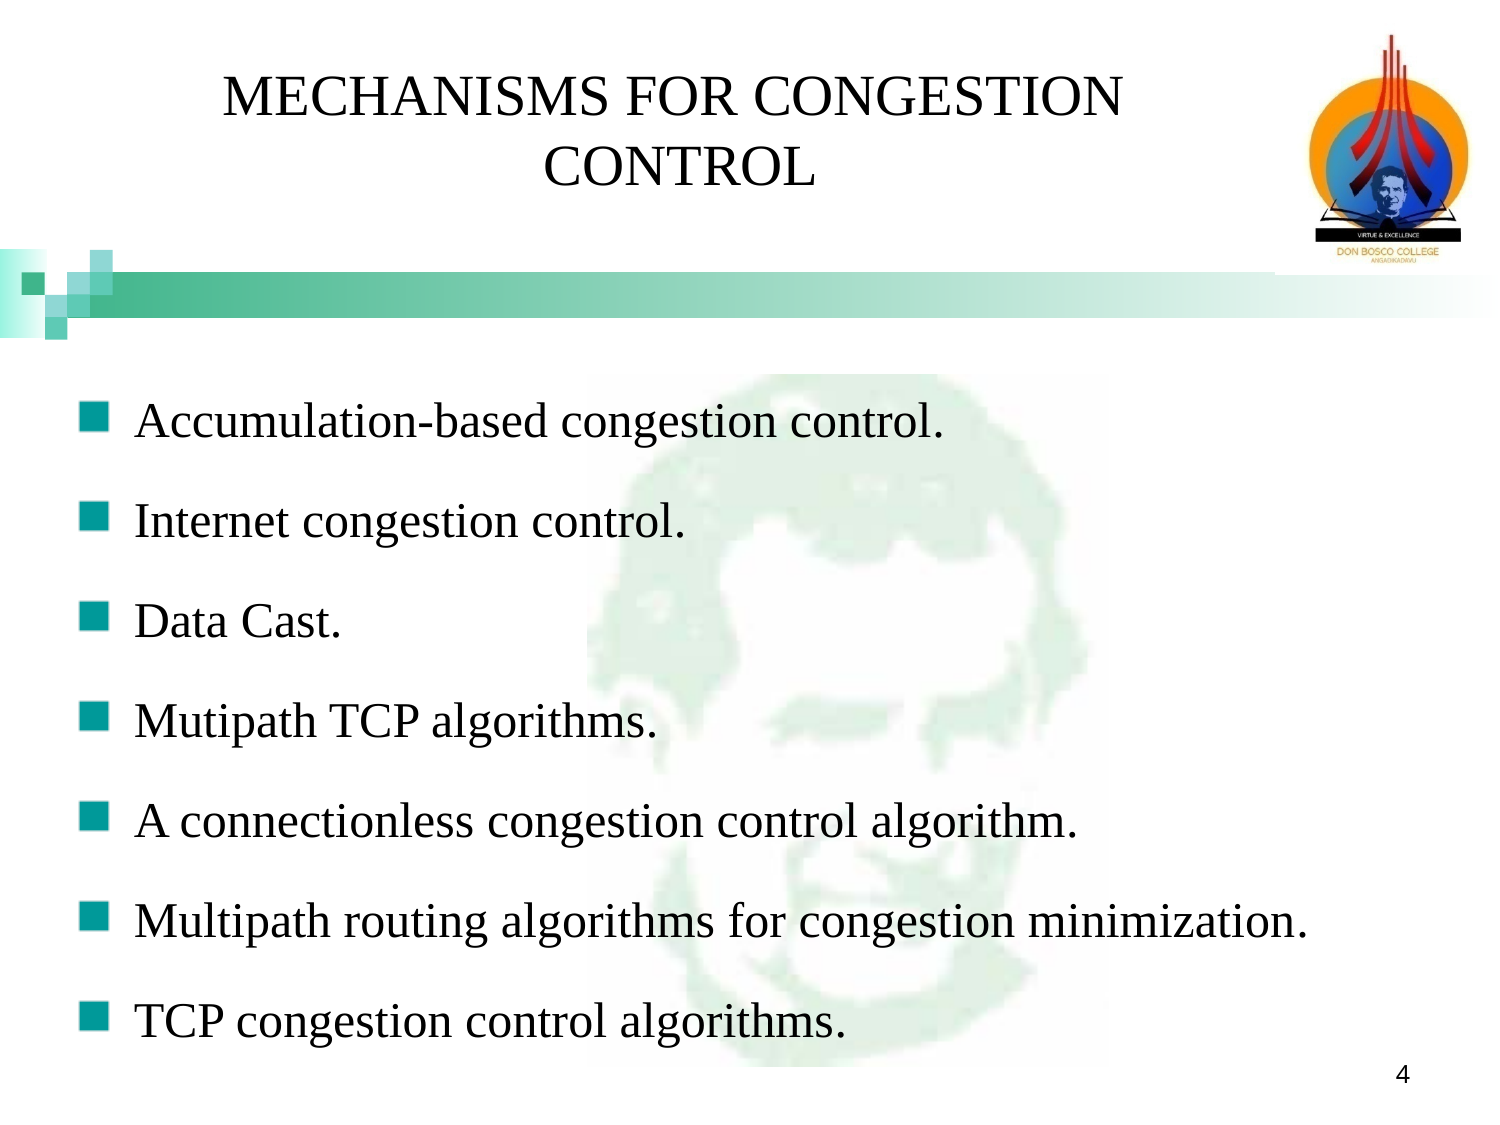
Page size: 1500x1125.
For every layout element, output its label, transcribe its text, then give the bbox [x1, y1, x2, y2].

picture [77, 899, 113, 935]
picture [587, 988, 1109, 1067]
picture [77, 799, 113, 835]
picture [77, 499, 113, 535]
picture [77, 399, 113, 436]
picture [77, 599, 113, 635]
picture [1274, 12, 1500, 276]
list Accumulation-based congestion control. Internet congestion control. Data Cast. Mutipath TCP algorithms. A connectionless congestion control algorithm. Multipath routing algorithms for congestion minimization. TCP congestion control algorithms. [62, 349, 1413, 988]
slide_number 4 [1074, 1024, 1426, 1101]
picture [77, 999, 113, 1035]
text_box MECHANISMS FOR CONGESTION CONTROL [87, 49, 1269, 205]
picture [77, 699, 113, 735]
